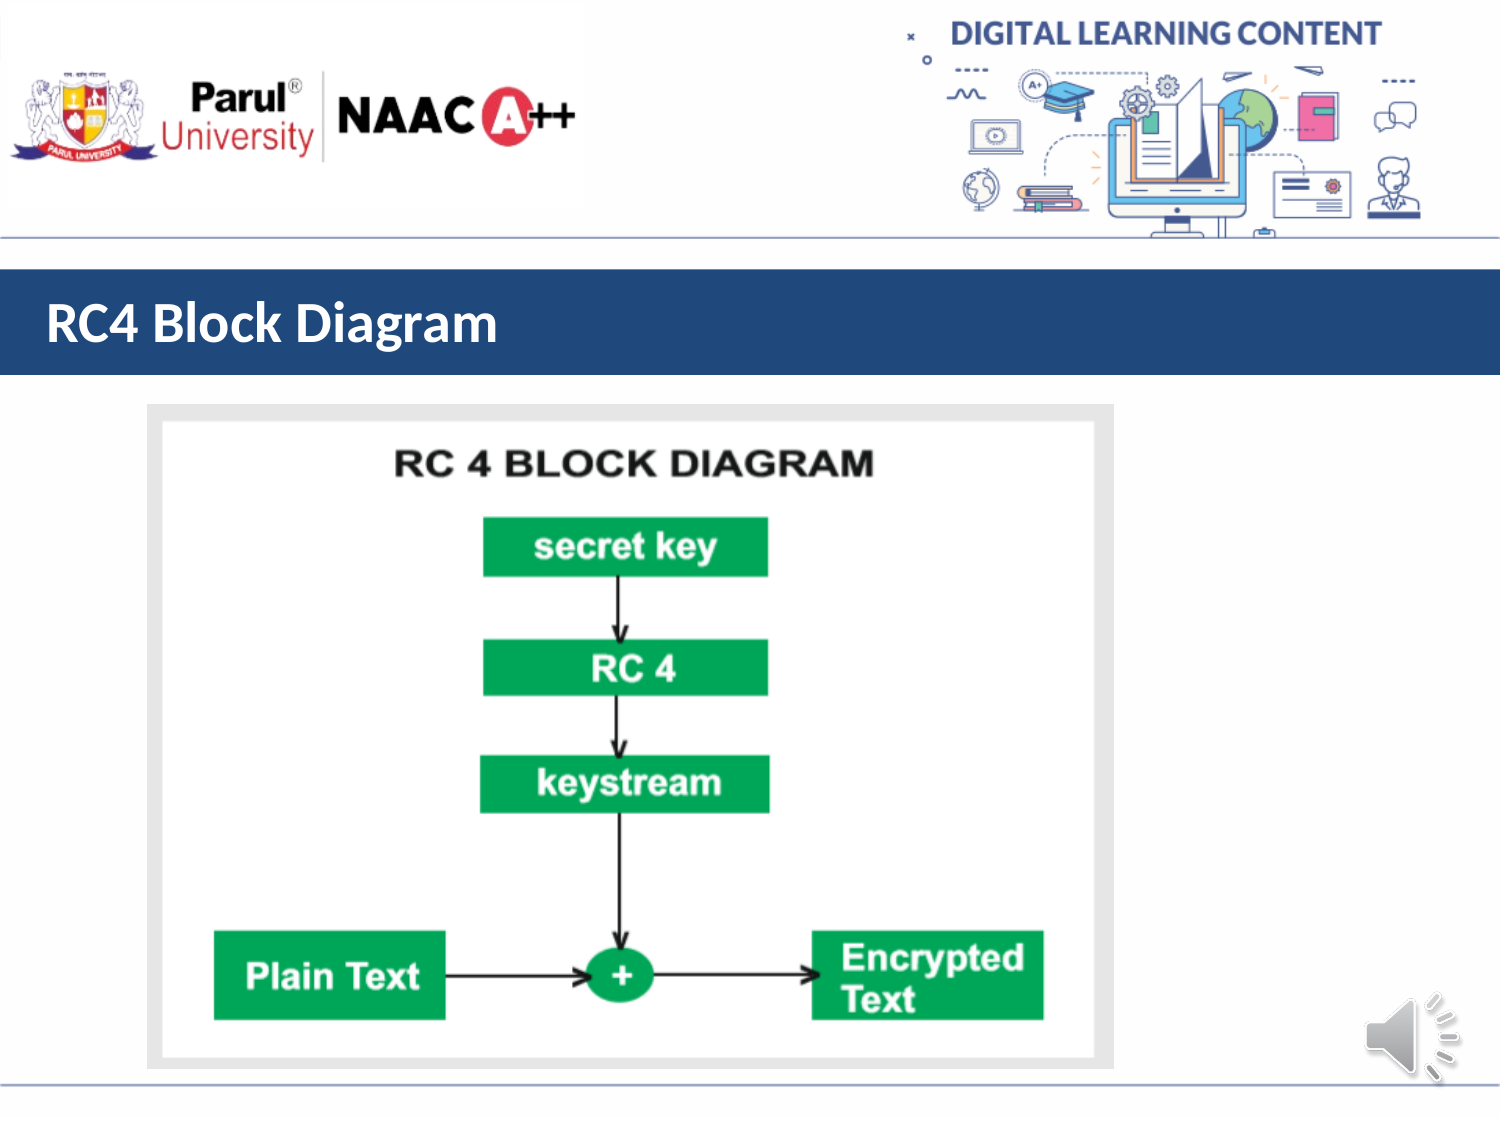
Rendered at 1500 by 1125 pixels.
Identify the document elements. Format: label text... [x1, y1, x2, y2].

text_box [48, 398, 1412, 460]
text_box [0, 269, 1500, 375]
picture [0, 375, 1500, 1118]
text_box RC4 Block Diagram [31, 276, 1469, 368]
picture [0, 0, 1500, 269]
